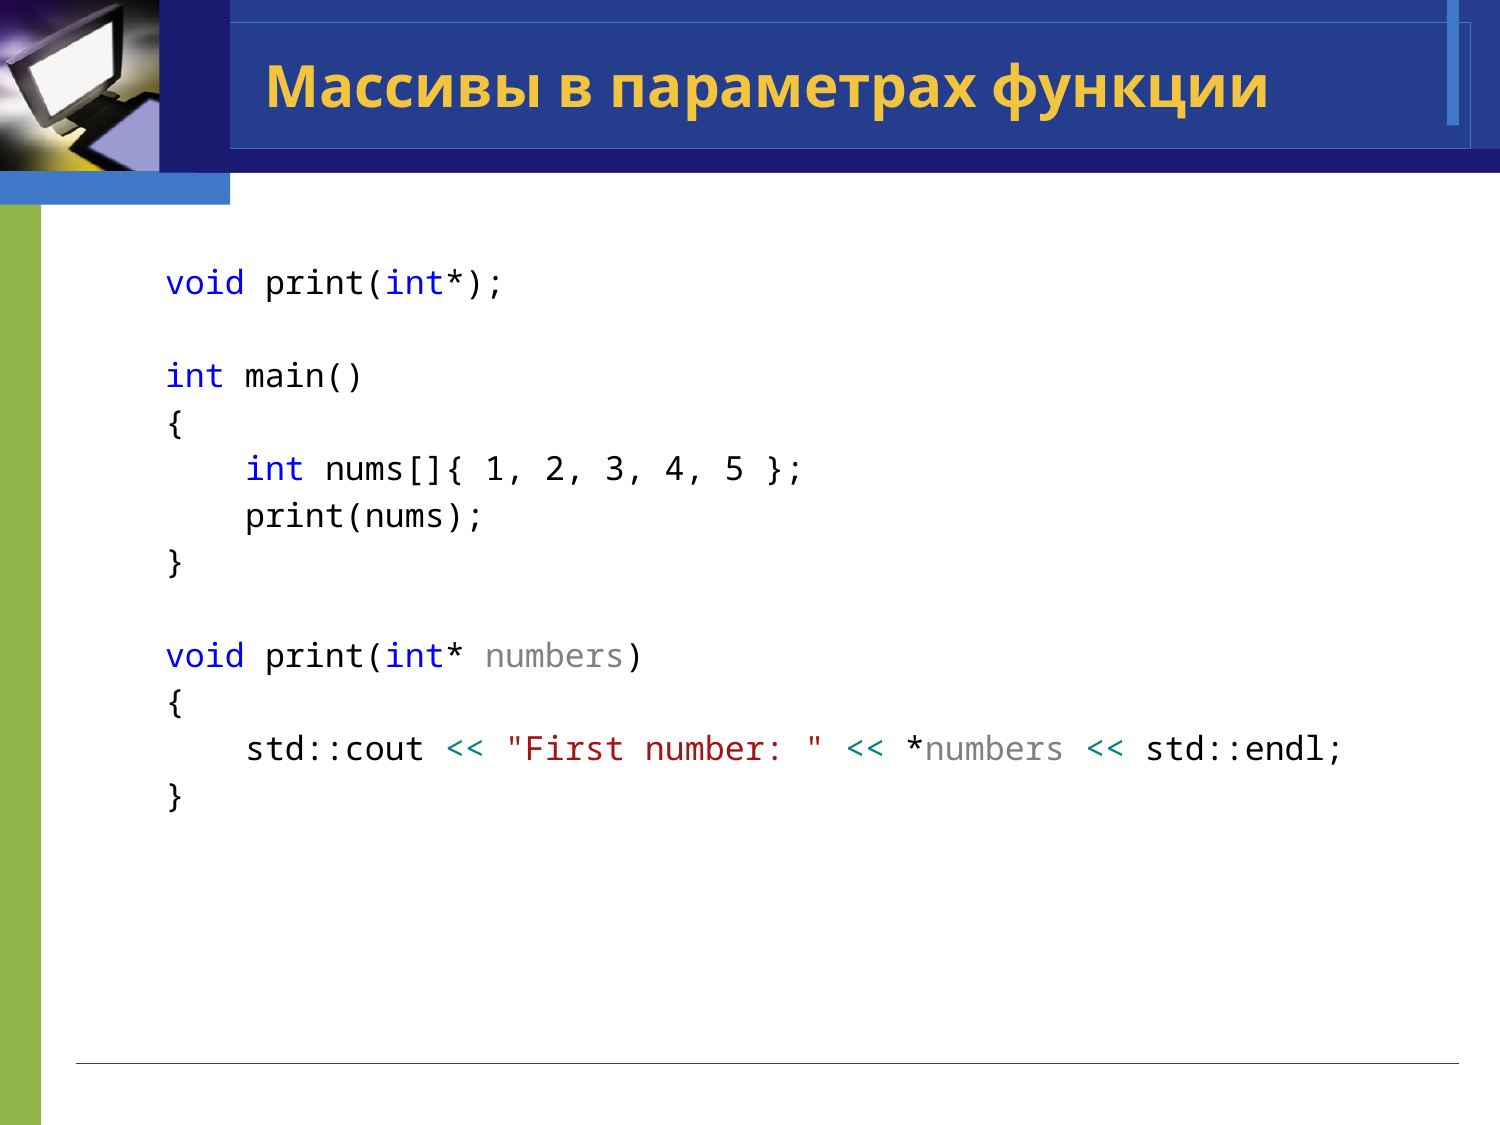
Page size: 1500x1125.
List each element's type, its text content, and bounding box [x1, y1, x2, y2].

list void print(int*); int main() { int nums[]{ 1, 2, 3, 4, 5 }; print(nums); } void print(int* numbers) { std::cout << "First number: " << *numbers << std::endl; } [74, 206, 1426, 1069]
picture [0, 0, 159, 171]
title Массивы в параметрах функции [122, 38, 1413, 131]
